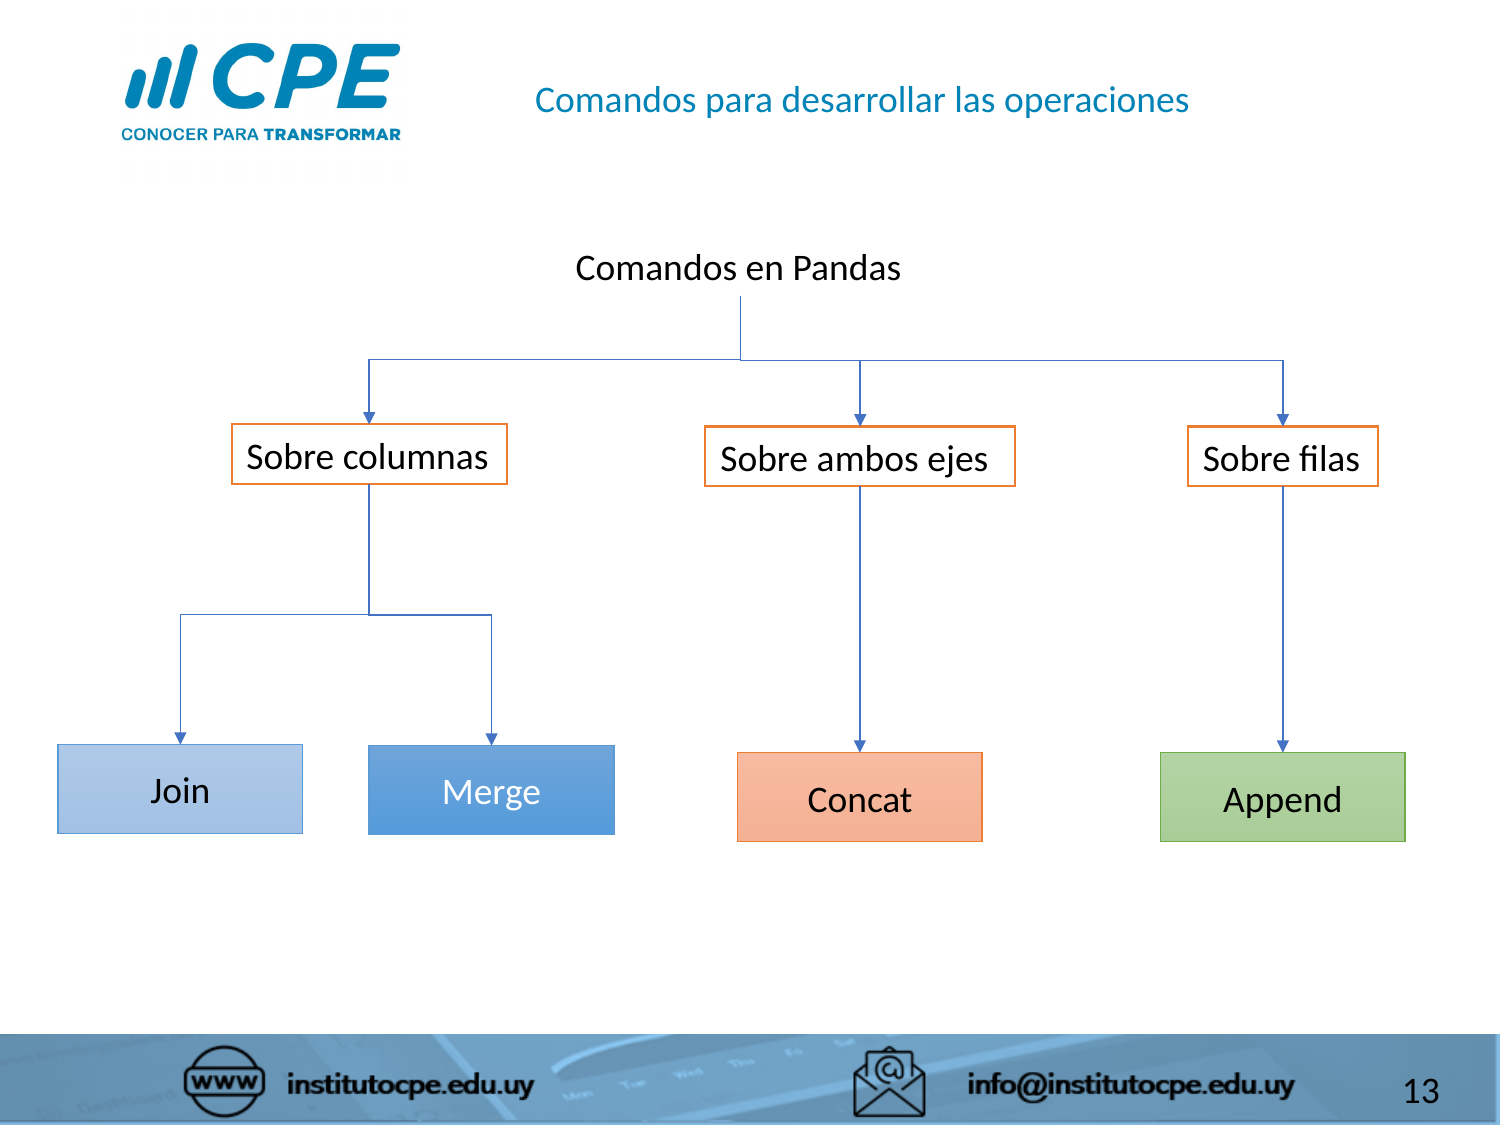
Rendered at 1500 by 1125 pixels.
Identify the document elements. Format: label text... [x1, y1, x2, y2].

picture [0, 1034, 1500, 1125]
text_box Merge [369, 745, 614, 835]
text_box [299, 553, 561, 677]
picture [112, 0, 406, 185]
text_box Comandos en Pandas [623, 235, 921, 296]
text_box Concat [737, 752, 983, 842]
text_box Join [58, 744, 303, 834]
text_box Append [1160, 752, 1406, 842]
text_box Sobre filas [1188, 426, 1378, 487]
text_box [946, 89, 1078, 633]
text_box Comandos para desarrollar las operaciones [520, 67, 1213, 128]
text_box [490, 174, 620, 547]
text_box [144, 520, 405, 710]
text_box Sobre ambos ejes [705, 426, 941, 487]
text_box Sobre columnas [231, 424, 485, 485]
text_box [734, 301, 866, 422]
